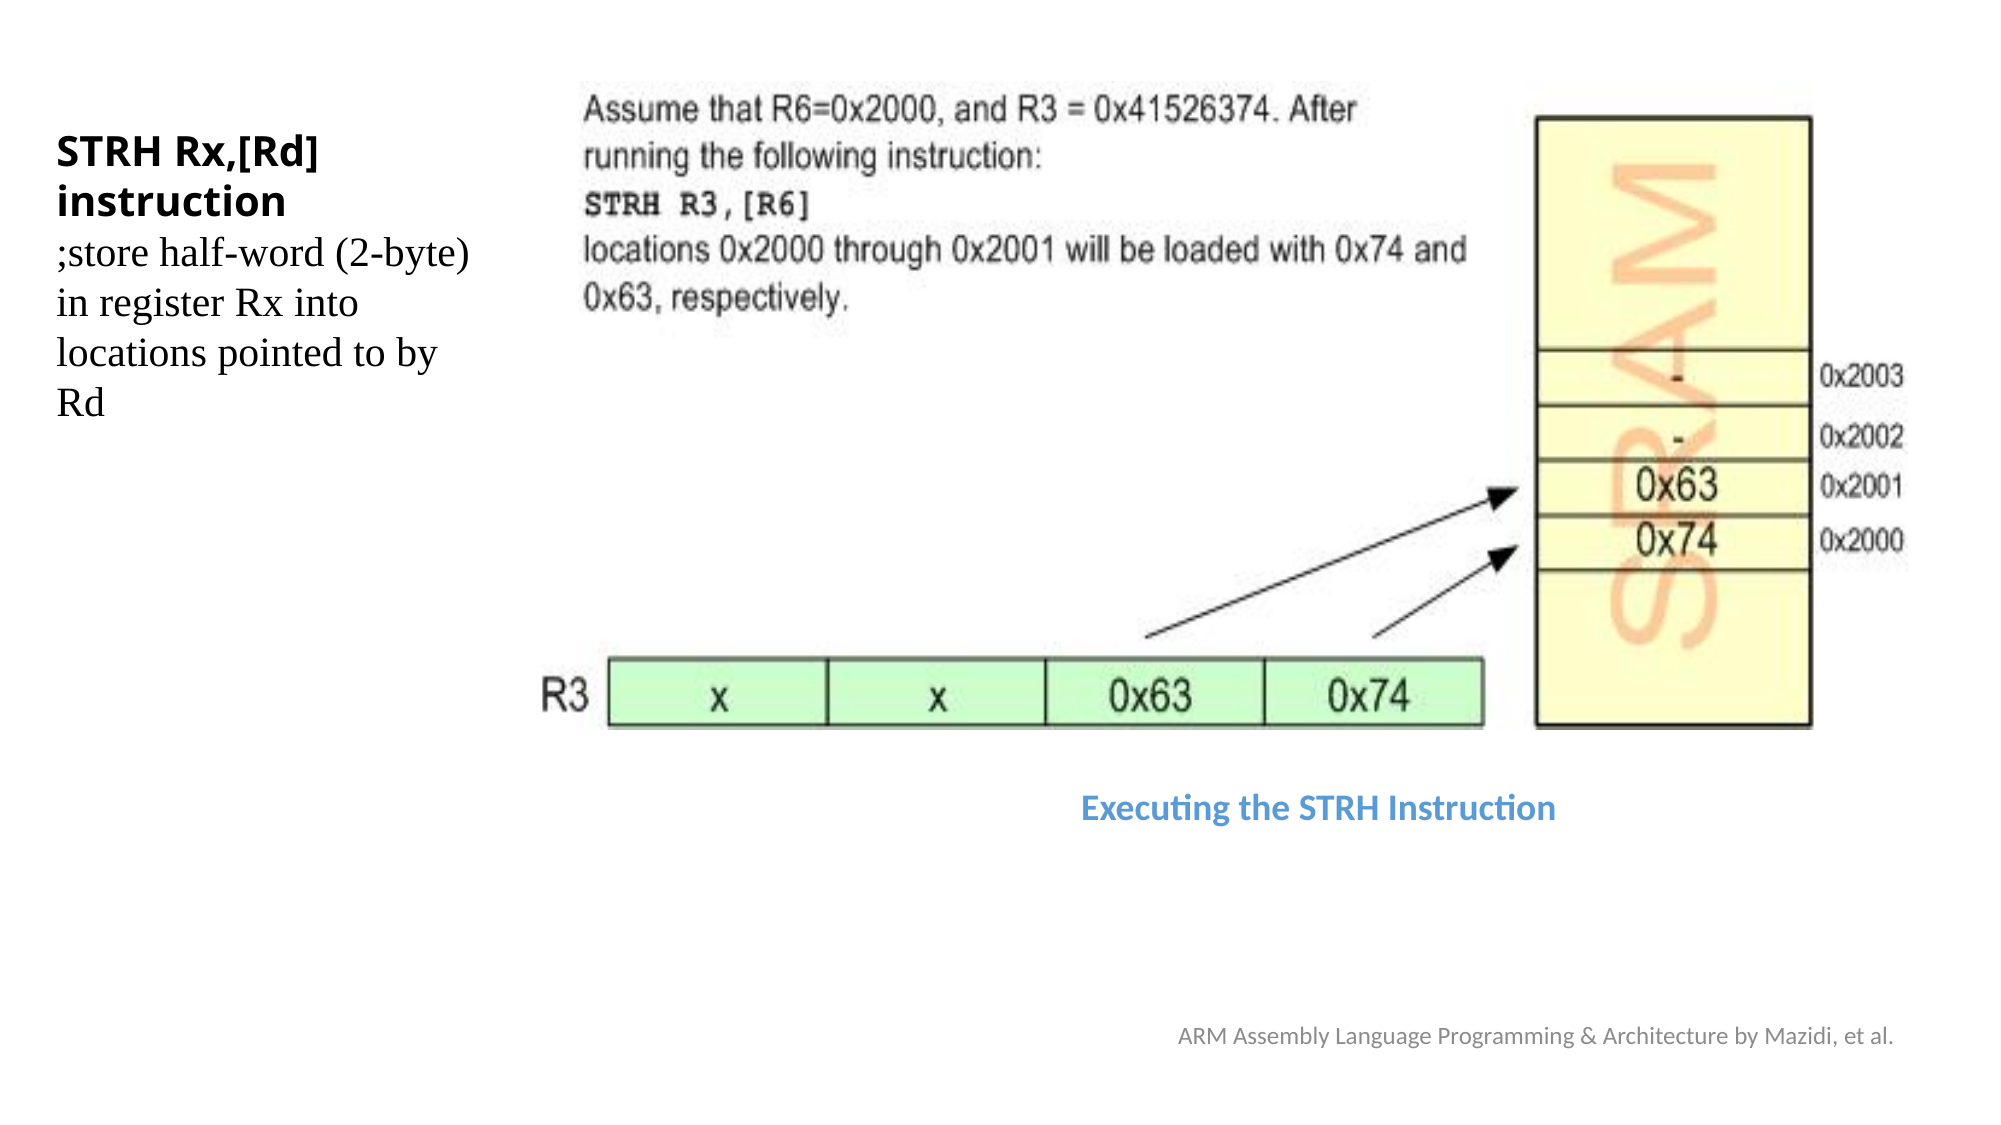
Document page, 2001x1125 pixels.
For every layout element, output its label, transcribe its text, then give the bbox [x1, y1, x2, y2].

text_box STRH Rx,[Rd] instruction ;store half-word (2-byte) in register Rx into locations pointed to by Rd [41, 117, 511, 433]
picture [541, 81, 1908, 730]
footer ARM Assembly Language Programming & Architecture by Mazidi, et al. [1152, 1004, 1921, 1065]
text_box Executing the STRH Instruction [1066, 775, 1572, 836]
